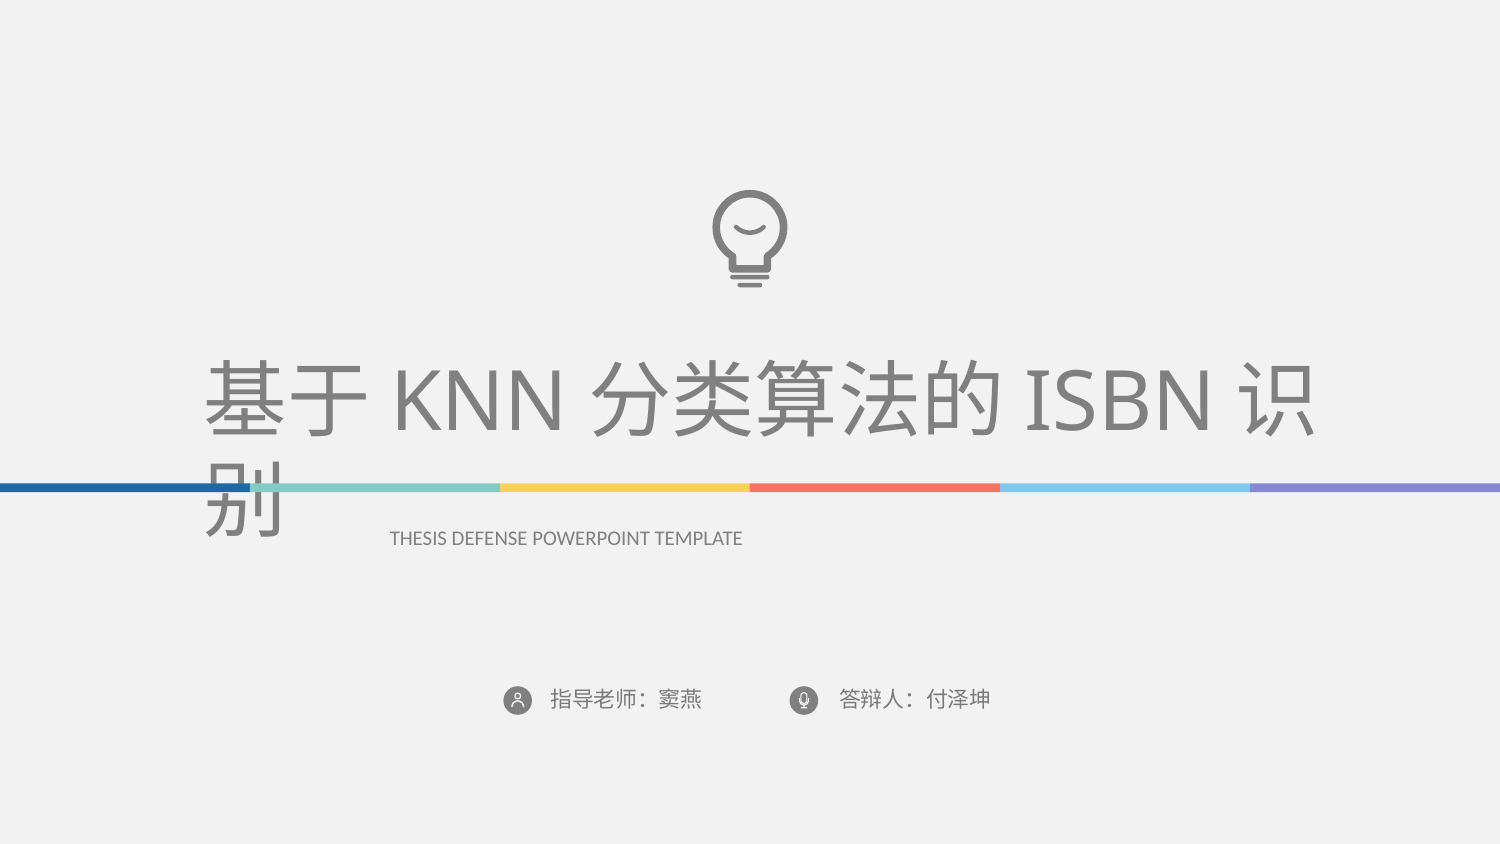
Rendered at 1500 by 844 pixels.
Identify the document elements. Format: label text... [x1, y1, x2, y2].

text_box 答辩人：付泽坤 [824, 677, 1007, 719]
text_box [712, 189, 788, 273]
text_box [789, 685, 819, 716]
text_box THESIS DEFENSE POWERPOINT TEMPLATE [374, 517, 1126, 558]
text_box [503, 685, 533, 716]
text_box [730, 274, 770, 280]
text_box 指导老师：窦燕 [535, 677, 718, 719]
text_box 基于KNN分类算法的ISBN识别 [189, 340, 1371, 481]
text_box 基于KNN分类算法的ISBN识别 [189, 501, 1371, 555]
text_box [737, 282, 763, 288]
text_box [0, 483, 1500, 493]
